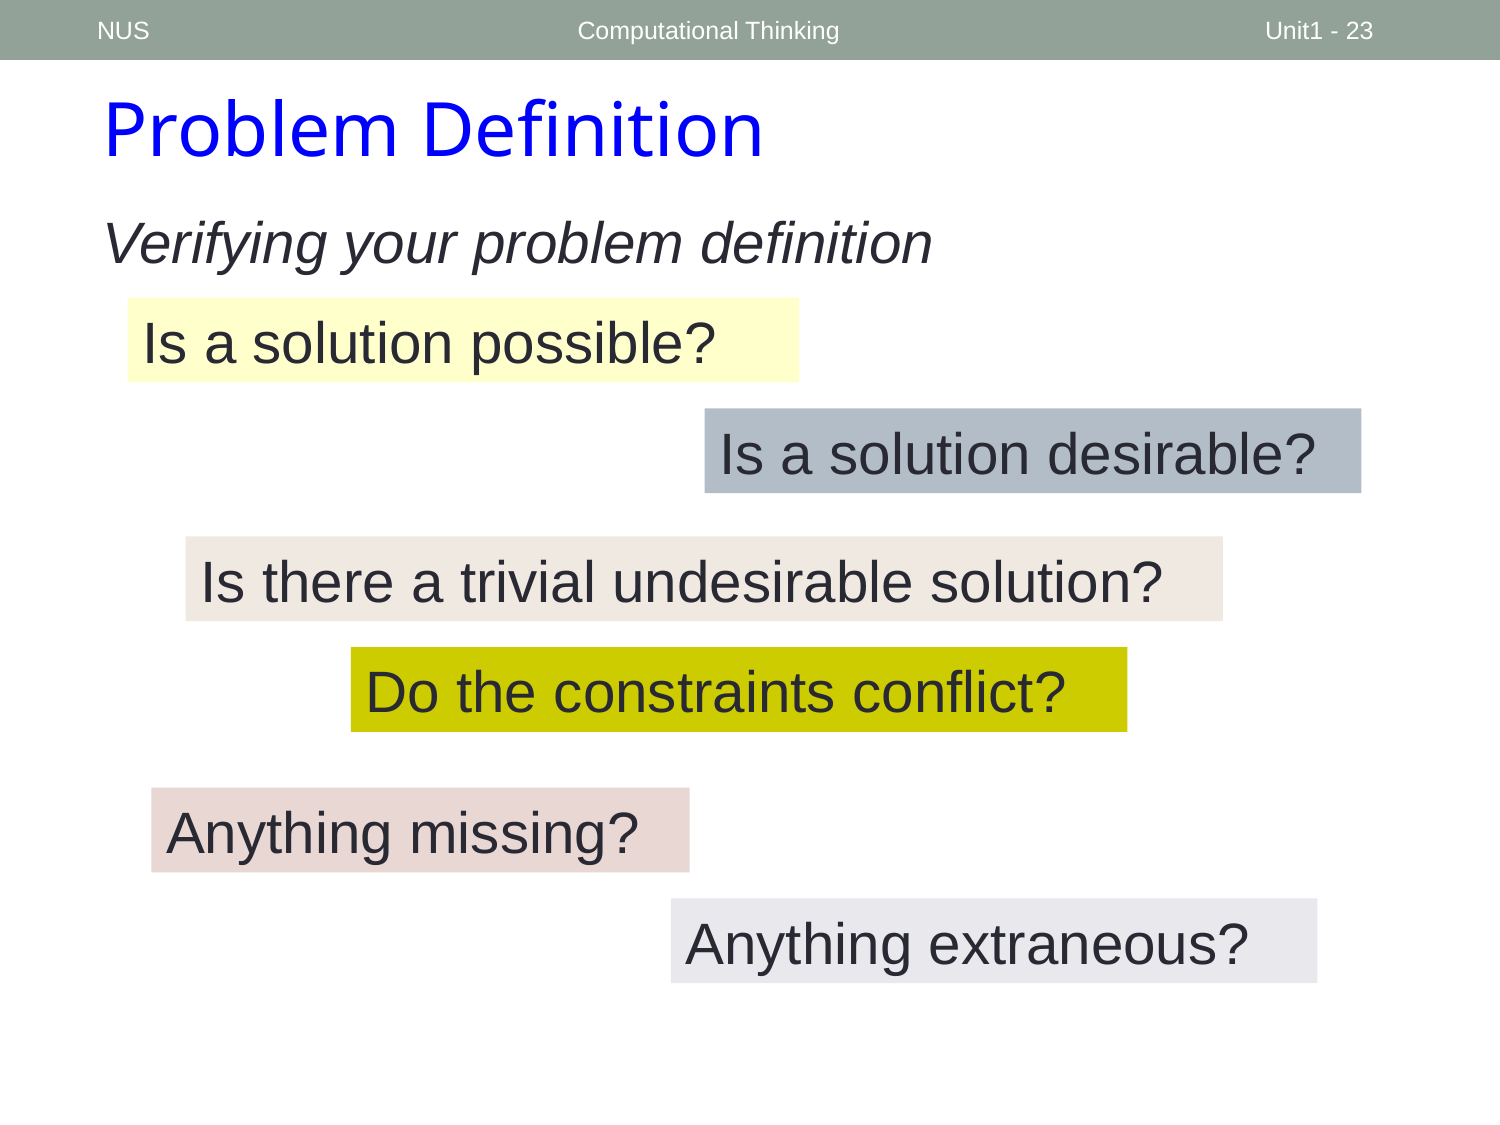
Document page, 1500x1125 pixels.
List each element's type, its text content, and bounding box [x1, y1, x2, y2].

slide_number NUS [75, 3, 550, 57]
text_box Is there a trivial undesirable solution? [185, 536, 1223, 622]
text_box Anything extraneous? [670, 898, 1318, 984]
text_box Problem Definition [87, 74, 1362, 179]
footer Computational Thinking [562, 3, 1238, 57]
text_box Is a solution desirable? [704, 408, 1362, 494]
text_box Do the constraints conflict? [350, 647, 1128, 732]
slide_number Unit1 - 23 [1250, 3, 1425, 57]
text_box Verifying your problem definition [87, 197, 1238, 283]
text_box Anything missing? [151, 787, 690, 873]
text_box Is a solution possible? [127, 297, 800, 383]
